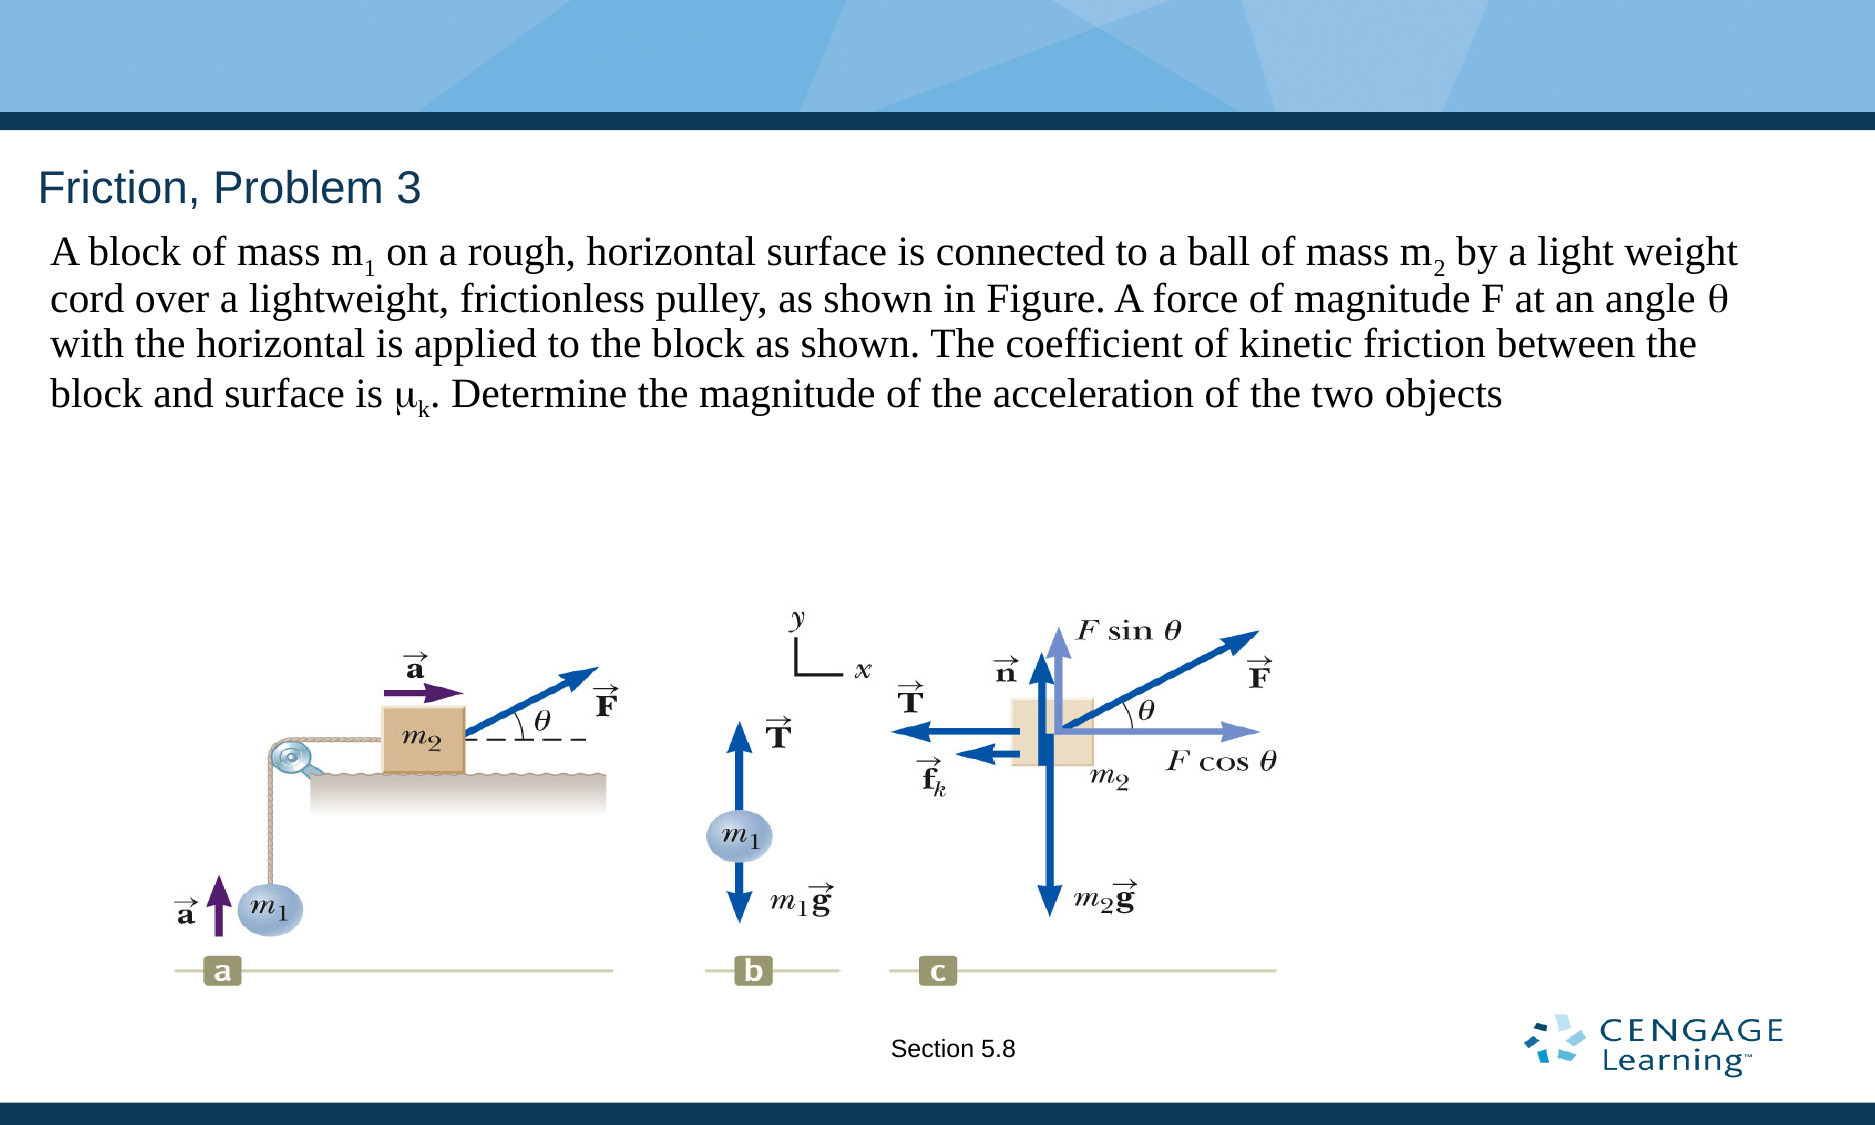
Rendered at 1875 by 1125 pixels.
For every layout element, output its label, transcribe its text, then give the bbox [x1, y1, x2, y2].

picture [174, 599, 1282, 989]
title Friction, Problem 3 [37, 137, 1585, 233]
list A block of mass m1 on a rough, horizontal surface is connected to a ball of mass m2 by a light weight cord over a lightweight, frictionless pulley, as shown in Figure. A force of magnitude F at an angle  with the horizontal is applied to the block as shown. The coefficient of kinetic friction between the block and surface is k. Determine the magnitude of the acceleration of the two objects [50, 224, 1788, 575]
text_box Section 5.8 [734, 1025, 1032, 1070]
picture [0, 0, 1875, 112]
picture [1494, 990, 1812, 1101]
